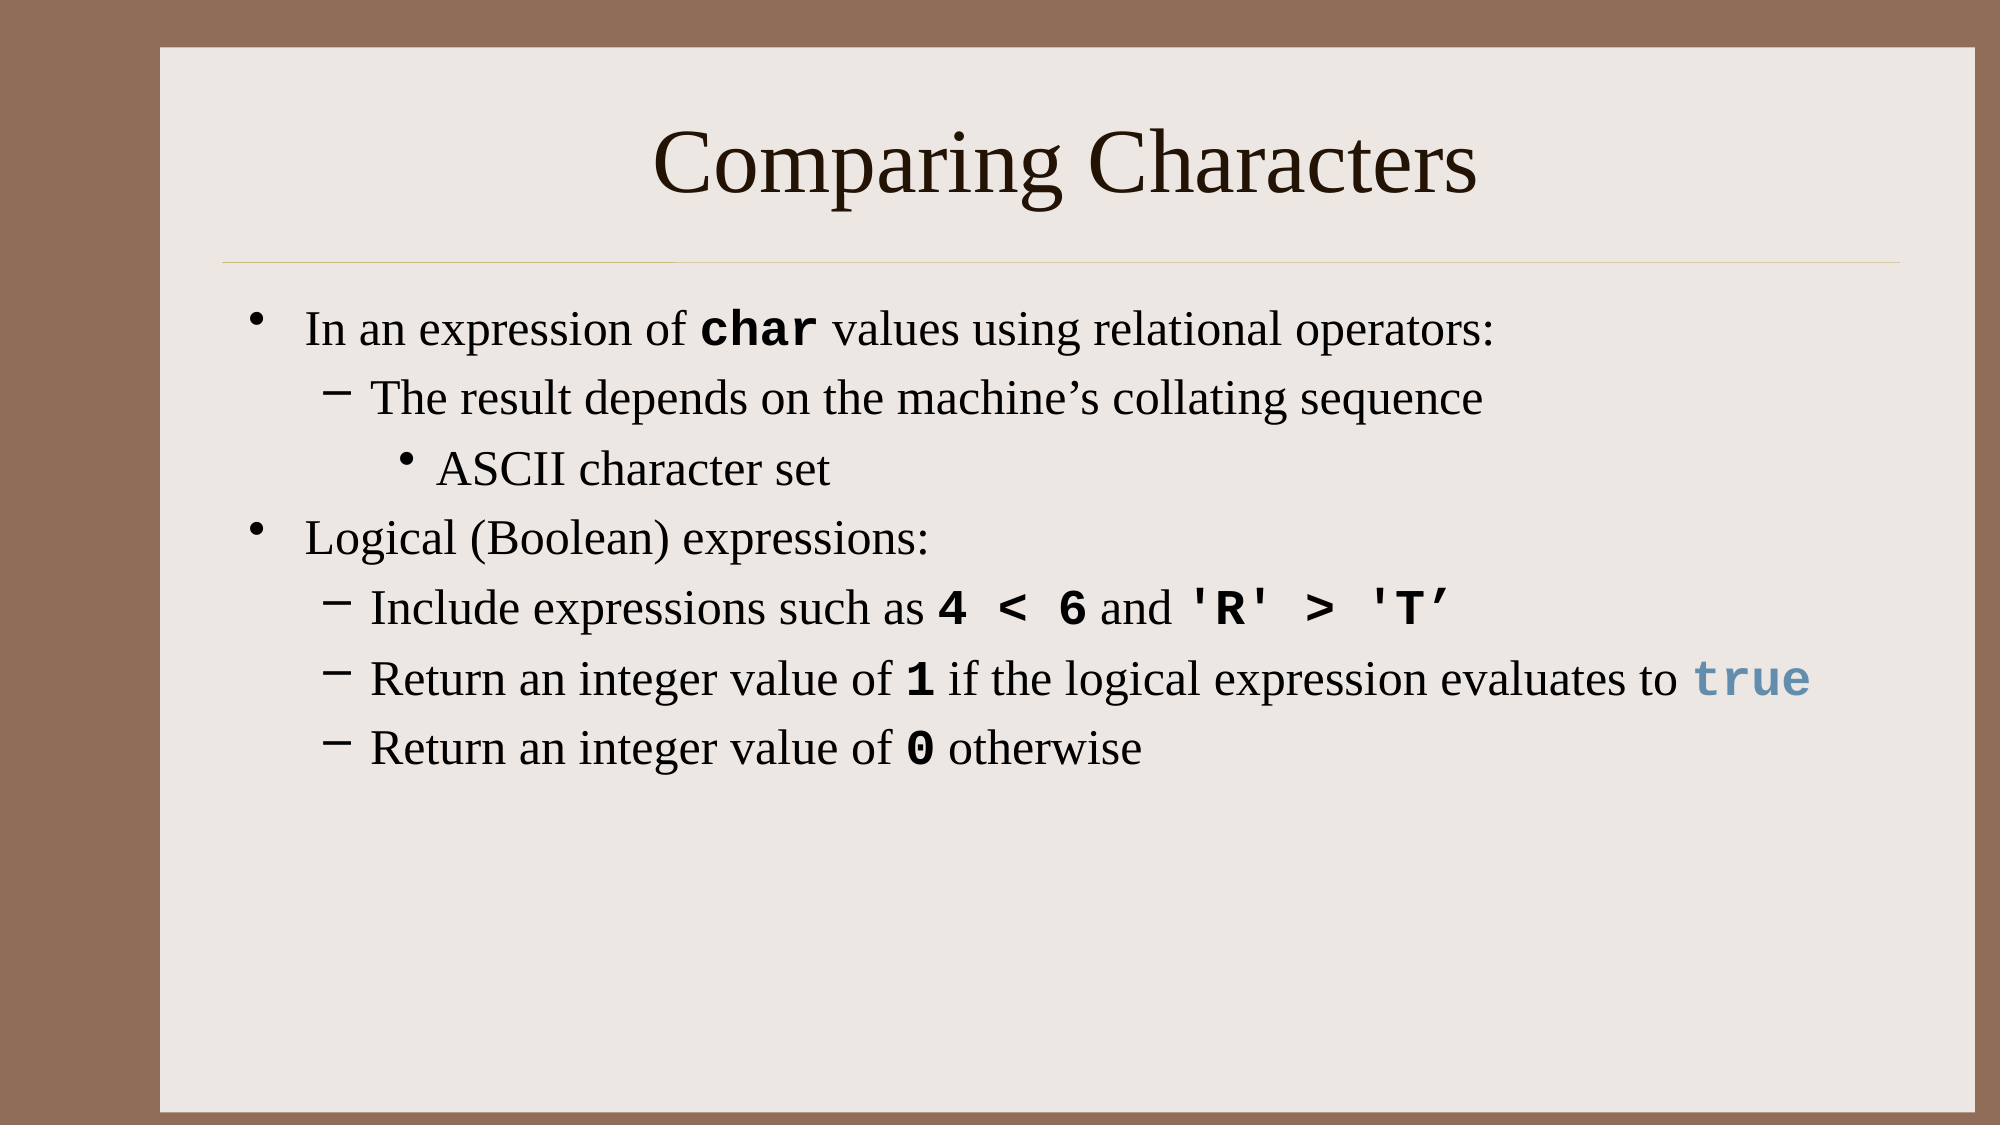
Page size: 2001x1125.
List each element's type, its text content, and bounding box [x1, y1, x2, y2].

list In an expression of char values using relational operators: The result depends on the machine’s collating sequence ASCII character set Logical (Boolean) expressions: Include expressions such as 4 < 6 and 'R' > 'T’ Return an integer value of 1 if the logical expression evaluates to true Return an integer value of 0 otherwise [233, 287, 1900, 963]
title Comparing Characters [233, 62, 1900, 250]
